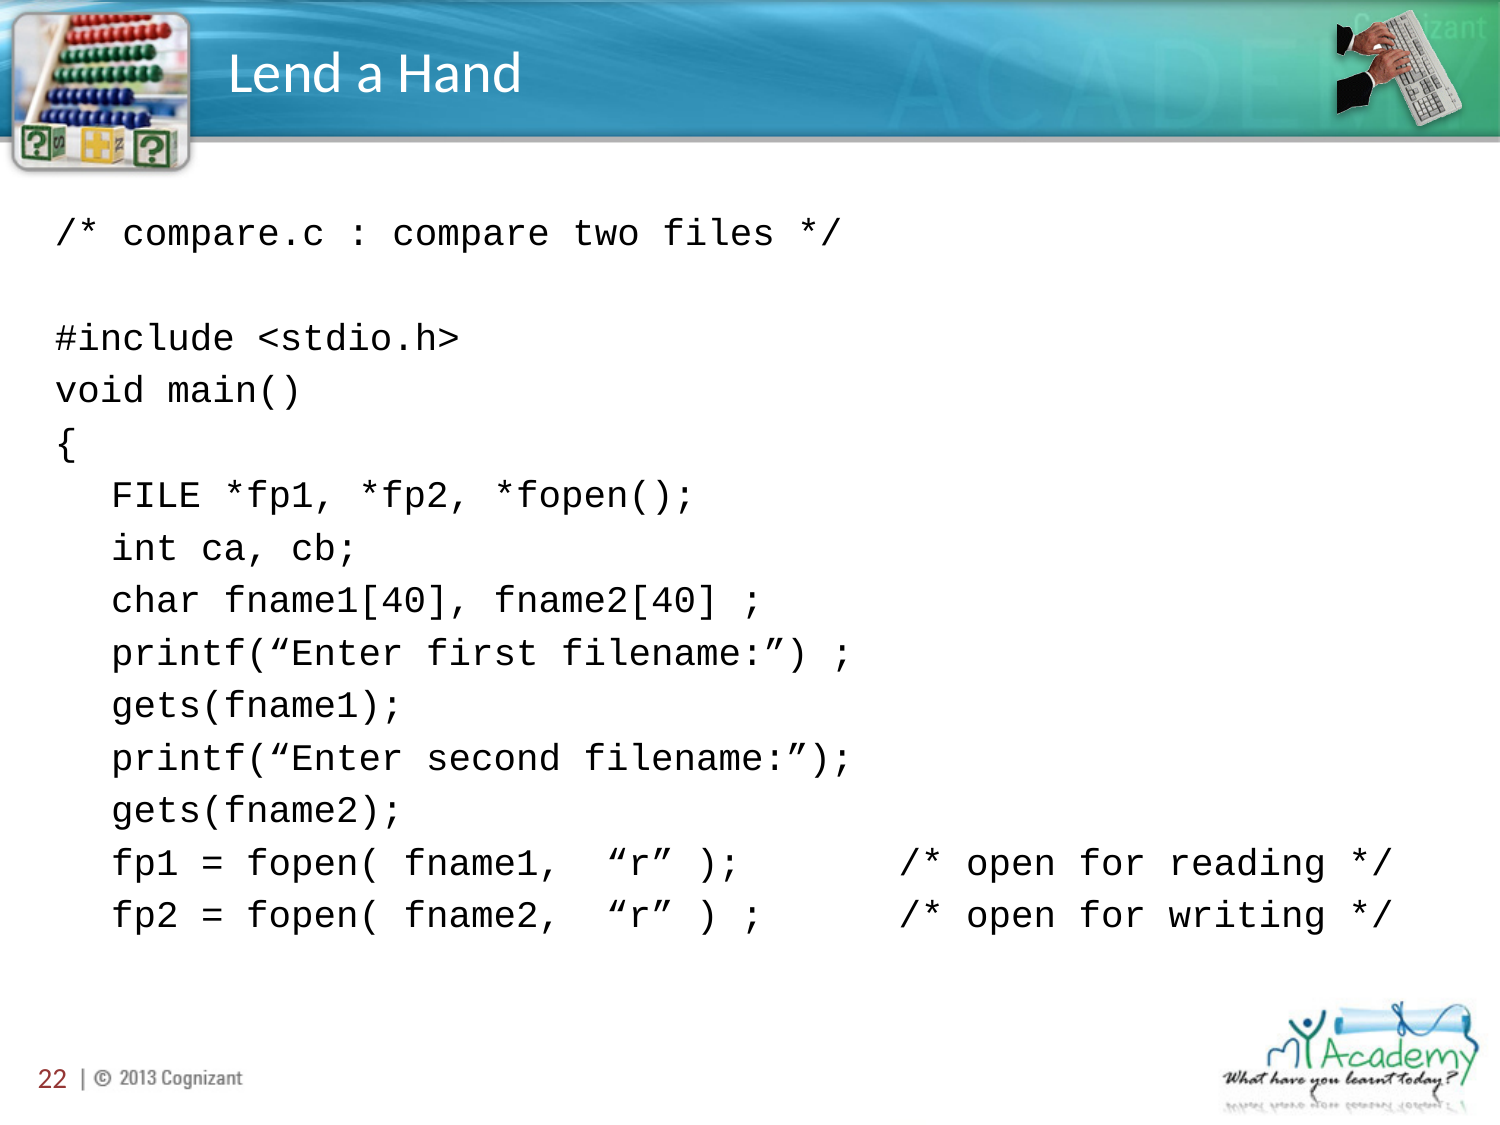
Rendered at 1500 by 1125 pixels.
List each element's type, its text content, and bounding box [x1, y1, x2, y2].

picture [1336, 10, 1462, 127]
title Lend a Hand [213, 0, 1500, 163]
picture [0, 0, 1500, 1125]
list /* compare.c : compare two files */ #include <stdio.h> void main() { FILE *fp1, *fp2, *fopen(); int ca, cb; char fname1[40], fname2[40] ; printf(“Enter first filename:”) ; gets(fname1); printf(“Enter second filename:”); gets(fname2); fp1 = fopen( fname1, “r” ); /* open for reading */ fp2 = fopen( fname2, “r” ) ; /* open for writing */ [39, 199, 1466, 1012]
slide_number 22 [22, 1052, 98, 1098]
